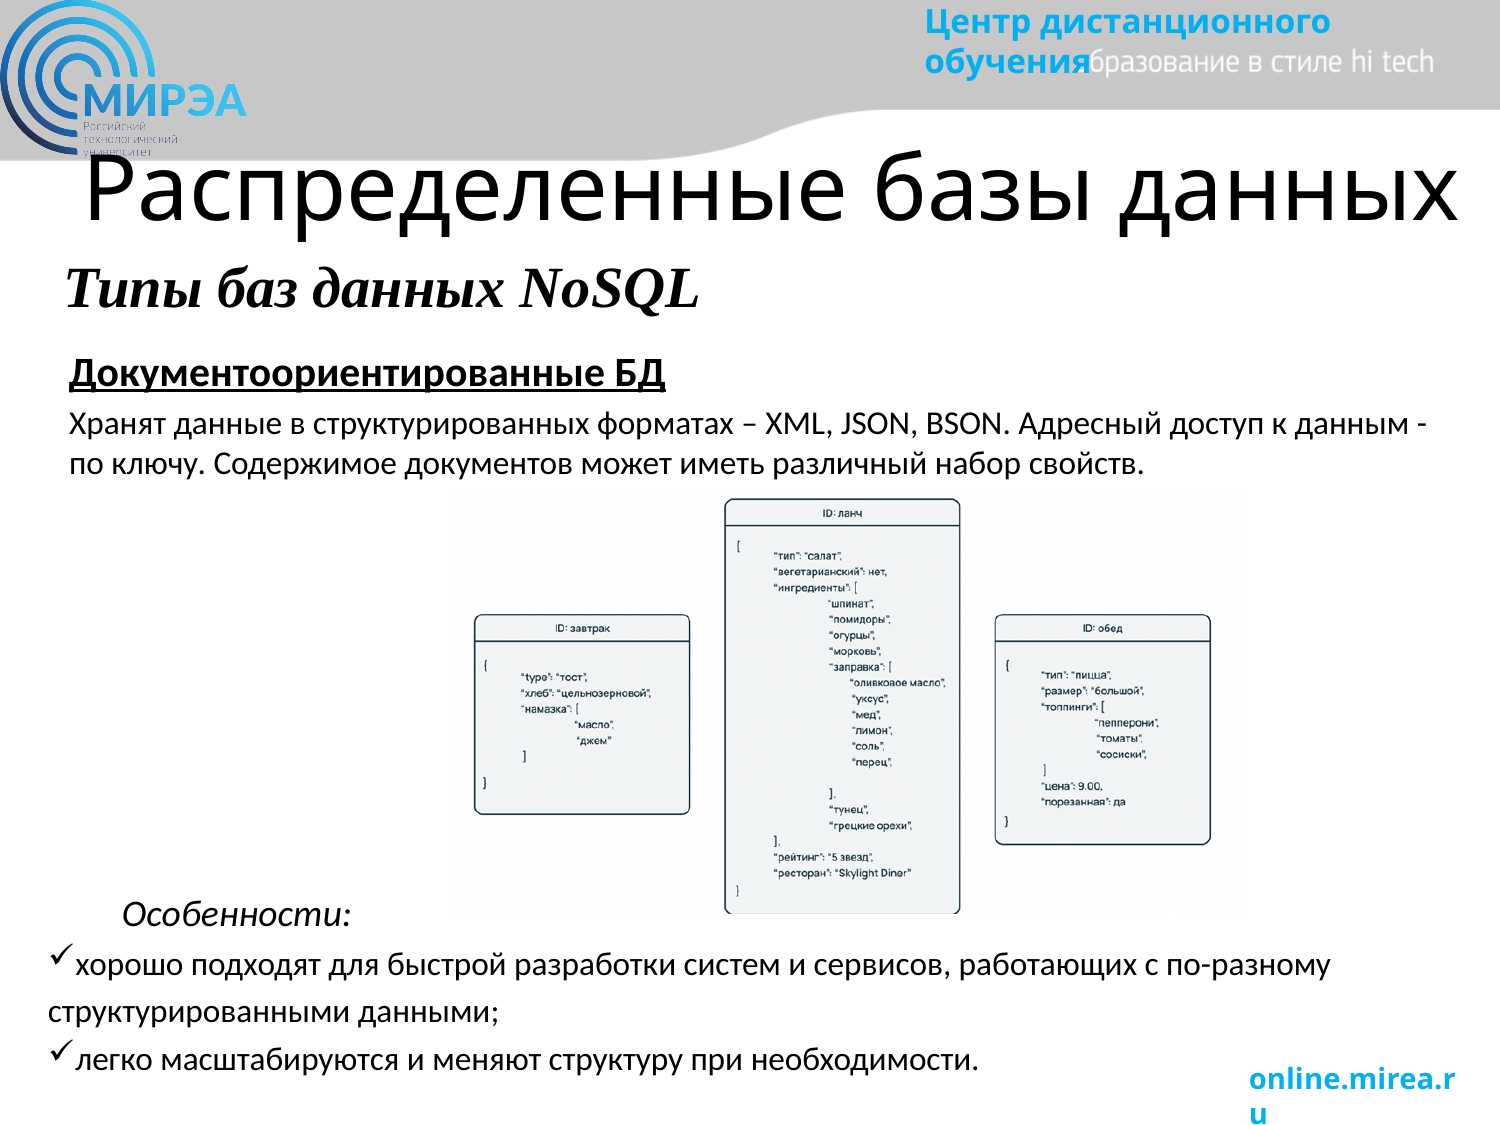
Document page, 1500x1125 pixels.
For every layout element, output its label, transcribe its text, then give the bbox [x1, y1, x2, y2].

picture [0, 0, 247, 159]
text_box Особенности: хорошо подходят для быстрой разработки систем и сервисов, работающих с по-разному структурированными данными; легко масштабируются и меняют структуру при необходимости. [33, 872, 1480, 1085]
text_box Типы баз данных NoSQL [48, 250, 724, 328]
title Распределенные базы данных [64, 133, 1480, 235]
text_box Документоориентированные БД [54, 337, 1393, 393]
picture [450, 494, 1242, 914]
text_box Хранят данные в структурированных форматах – XML, JSON, BSON. Адресный доступ к данным - по ключу. Содержимое документов может иметь различный набор свойств. [54, 393, 1457, 489]
